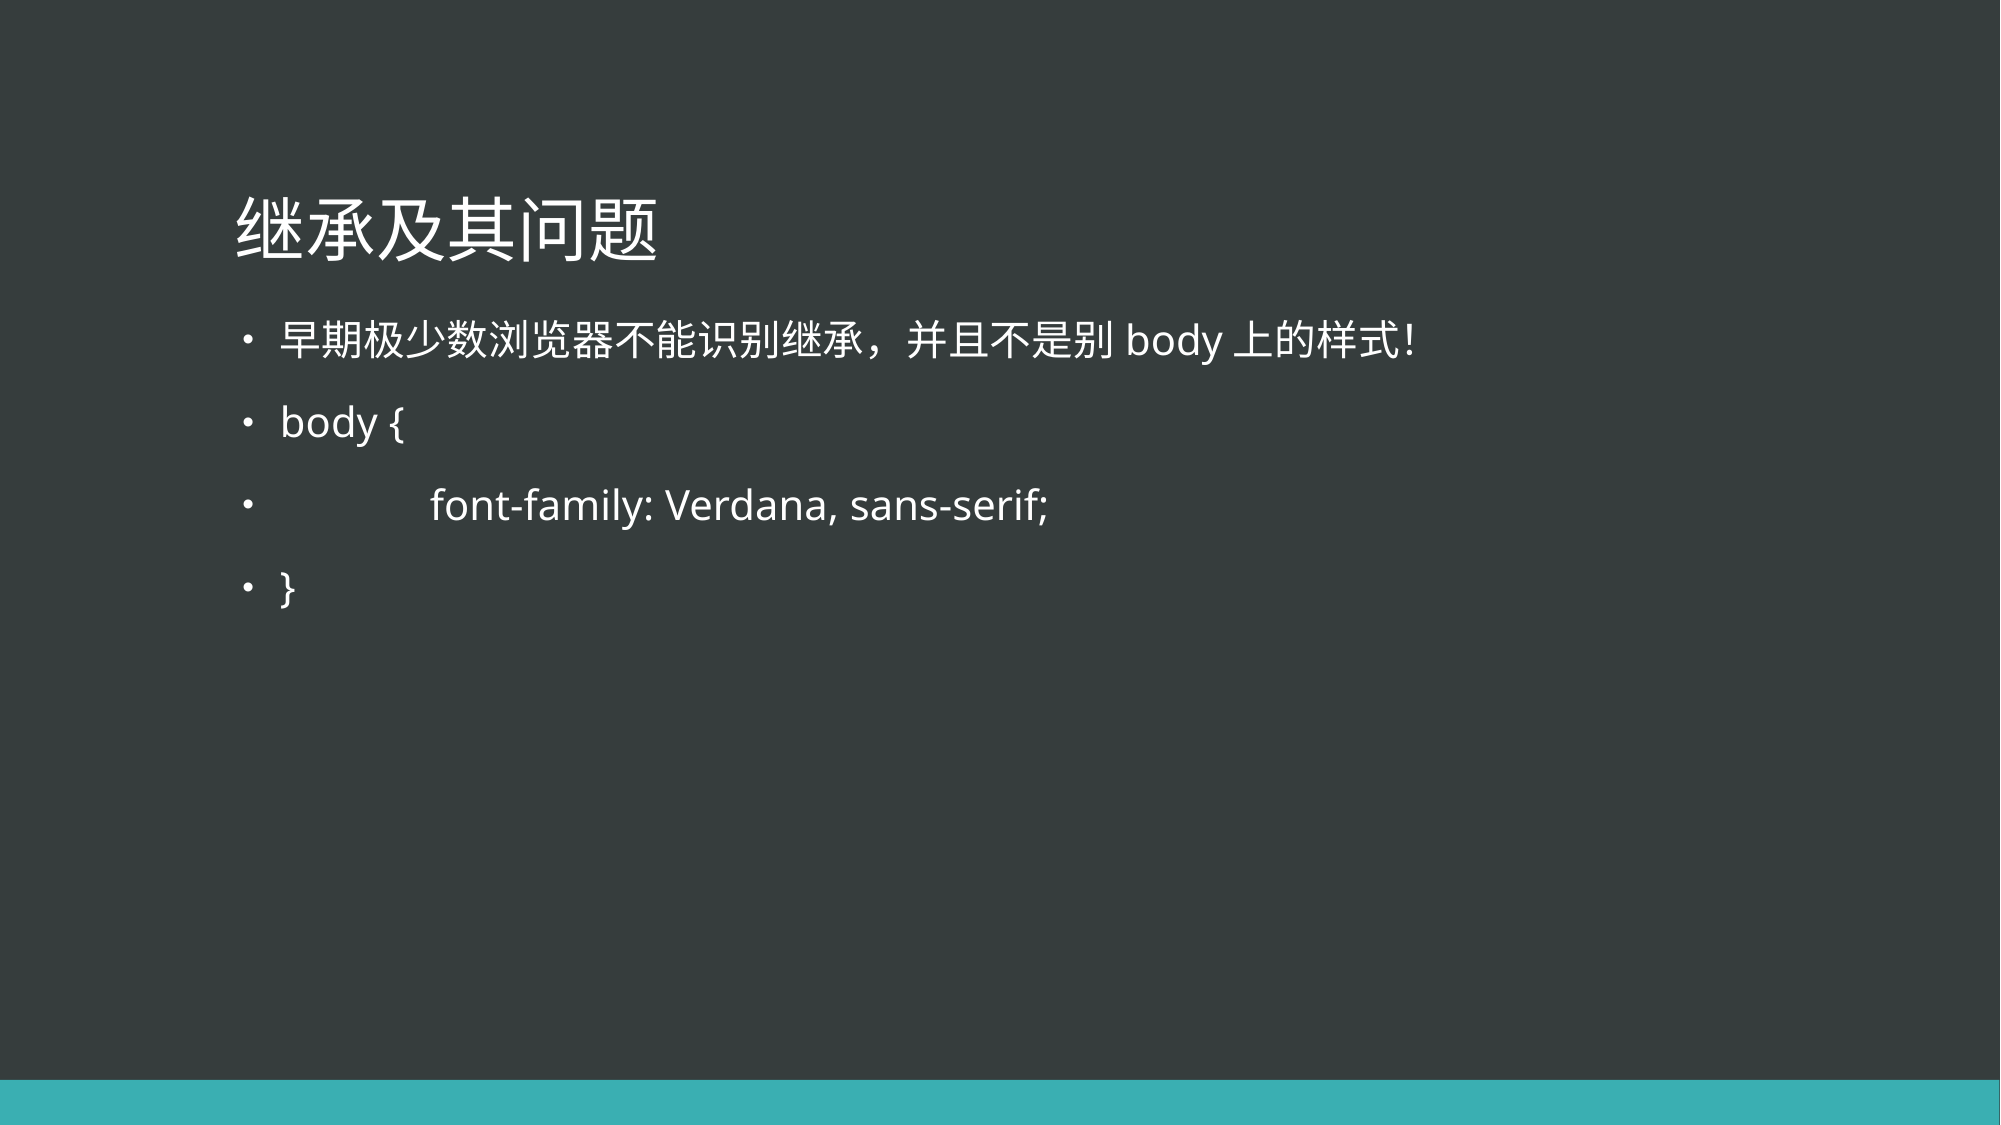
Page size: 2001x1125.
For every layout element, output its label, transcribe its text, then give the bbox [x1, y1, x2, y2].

title 继承及其问题 [219, 76, 1780, 279]
list 早期极少数浏览器不能识别继承，并且不是别body上的样式！ body { font-family: Verdana, sans-serif; } [219, 311, 1780, 990]
